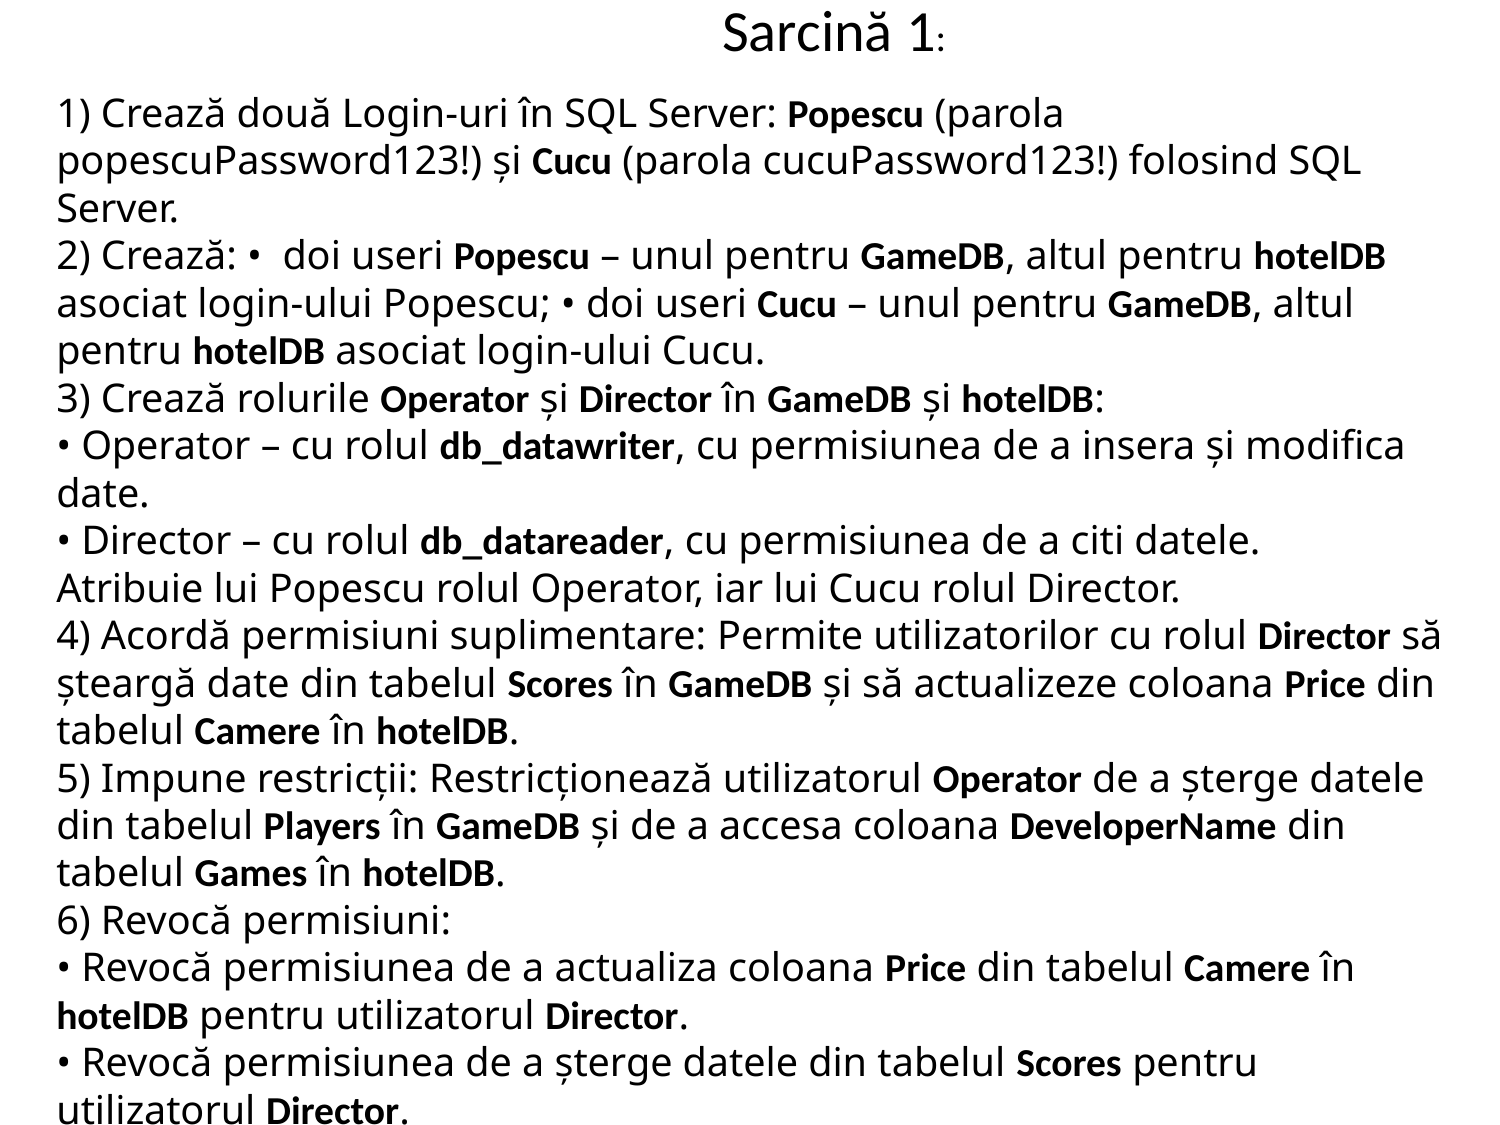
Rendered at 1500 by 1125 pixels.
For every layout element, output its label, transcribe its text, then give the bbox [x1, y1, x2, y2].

title Sarcină 1: 1) Crează două Login-uri în SQL Server: Popescu (parola popescuPassword123!) și Cucu (parola cucuPassword123!) folosind SQL Server. 2) Crează: • doi useri Popescu – unul pentru GameDB, altul pentru hotelDB asociat login-ului Popescu; • doi useri Cucu – unul pentru GameDB, altul pentru hotelDB asociat login-ului Cucu. 3) Crează rolurile Operator și Director în GameDB și hotelDB: • Operator – cu rolul db_datawriter, cu permisiunea de a insera și modifica date. • Director – cu rolul db_datareader, cu permisiunea de a citi datele. Atribuie lui Popescu rolul Operator, iar lui Cucu rolul Director. 4) Acordă permisiuni suplimentare: Permite utilizatorilor cu rolul Director să șteargă date din tabelul Scores în GameDB și să actualizeze coloana Price din tabelul Camere în hotelDB. 5) Impune restricții: Restricționează utilizatorul Operator de a șterge datele din tabelul Players în GameDB și de a accesa coloana DeveloperName din tabelul Games în hotelDB. 6) Revocă permisiuni: • Revocă permisiunea de a actualiza coloana Price din tabelul Camere în hotelDB pentru utilizatorul Director. • Revocă permisiunea de a șterge datele din tabelul Scores pentru utilizatorul Director. [41, 42, 1483, 1083]
